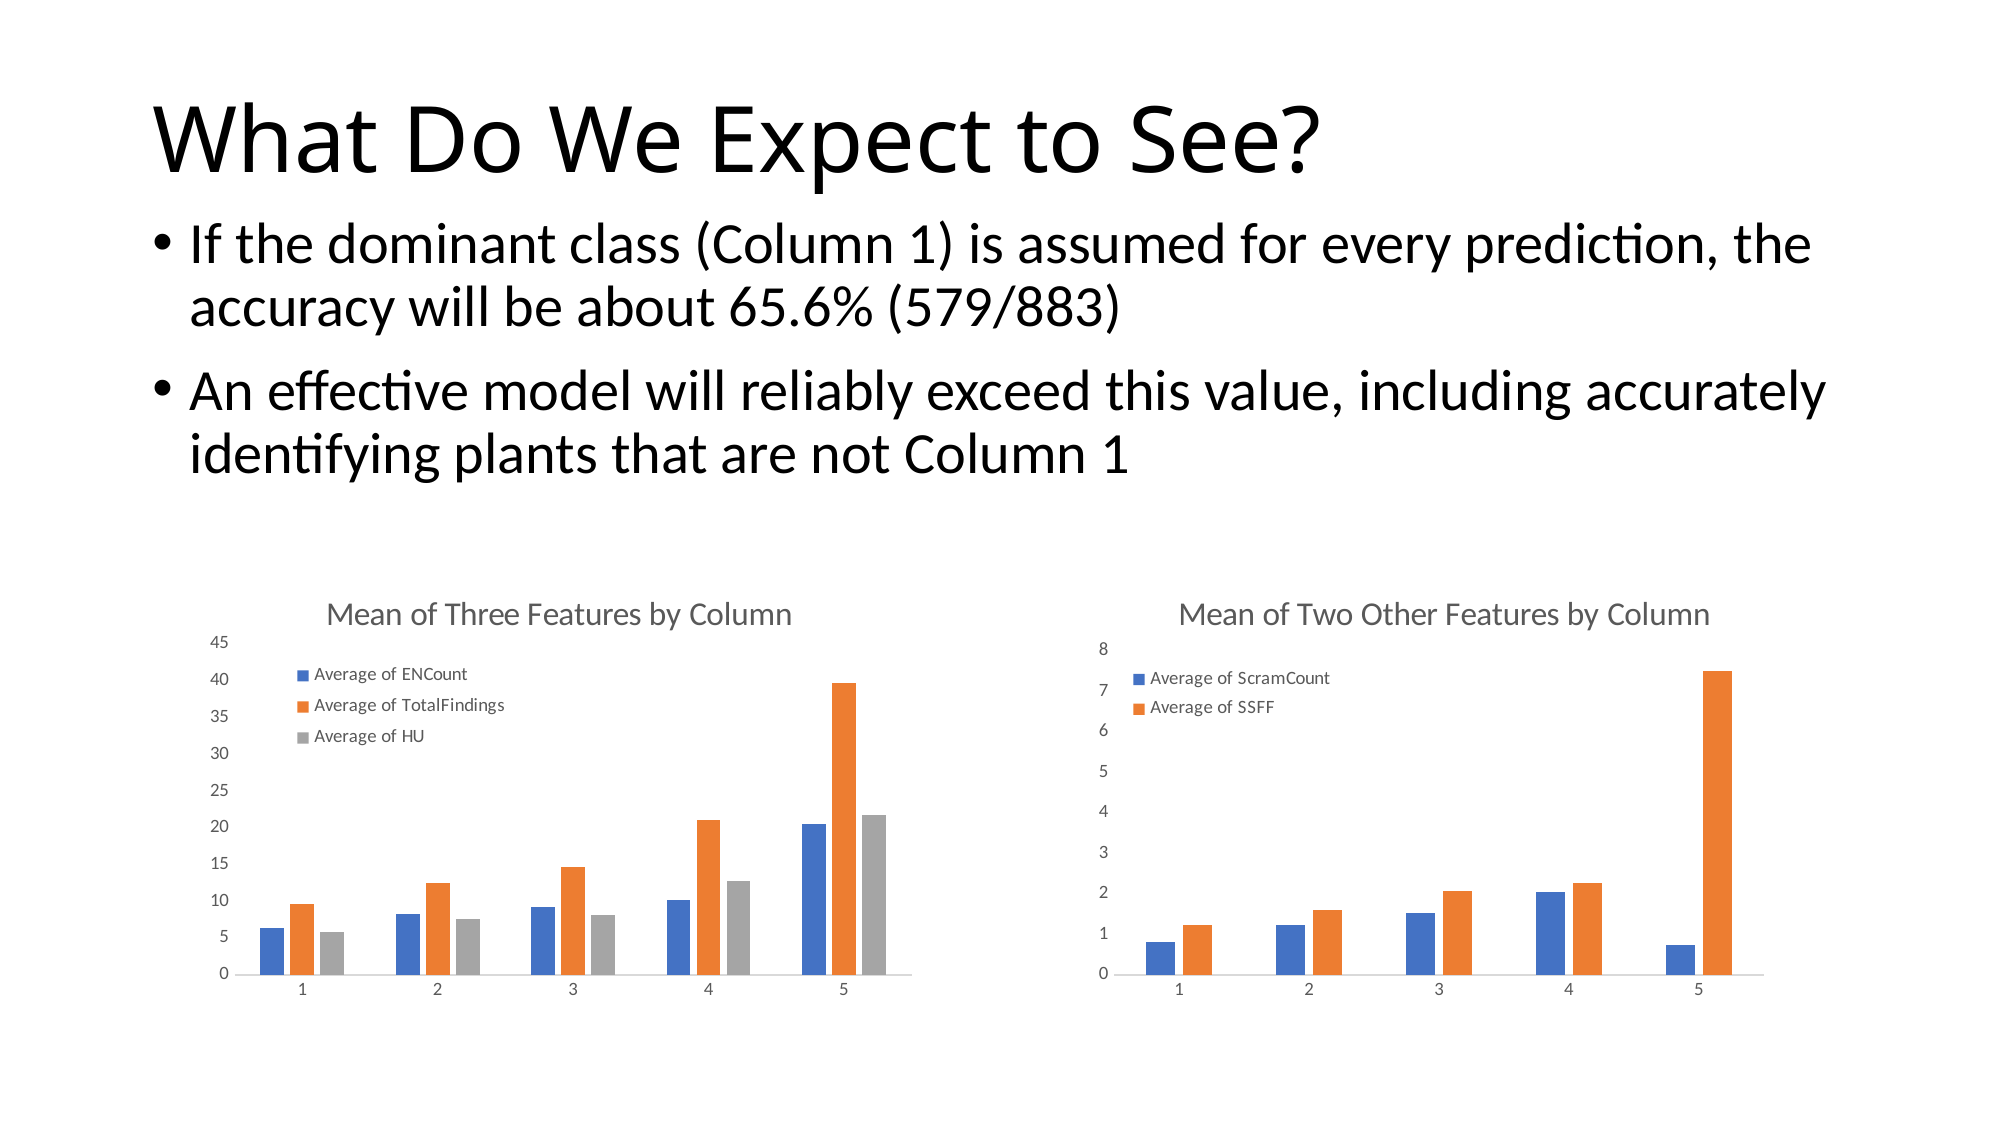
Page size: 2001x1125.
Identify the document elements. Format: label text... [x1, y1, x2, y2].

chart [184, 573, 935, 1024]
list If the dominant class (Column 1) is assumed for every prediction, the accuracy will be about 65.6% (579/883) An effective model will reliably exceed this value, including accurately identifying plants that are not Column 1 [137, 205, 1863, 528]
title What Do We Expect to See? [137, 33, 1863, 205]
chart [1074, 573, 1816, 1024]
